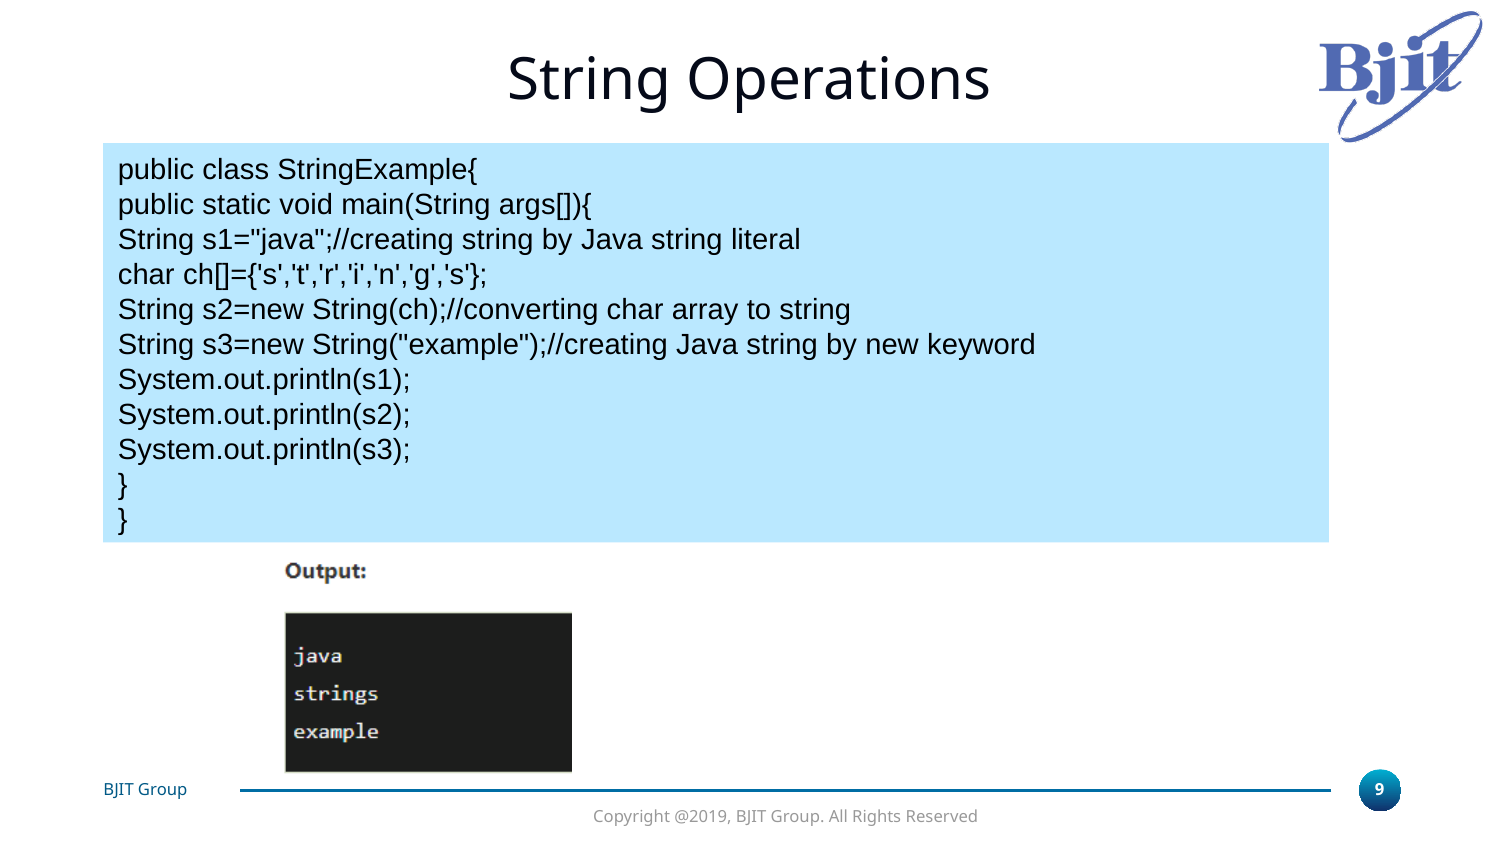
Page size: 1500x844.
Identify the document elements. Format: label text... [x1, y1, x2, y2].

picture [271, 556, 573, 786]
picture [124, 783, 133, 795]
text_box public class StringExample{ public static void main(String args[]){ String s1="java";//creating string by Java string literal char ch[]={'s','t','r','i','n','g','s'}; String s2=new String(ch);//converting char array to string String s3=new String("example");//creating Java string by new keyword System.out.println(s1); System.out.println(s2); System.out.println(s3); } } [103, 143, 1329, 543]
picture [1319, 10, 1483, 143]
title String Operations [103, 40, 1397, 113]
